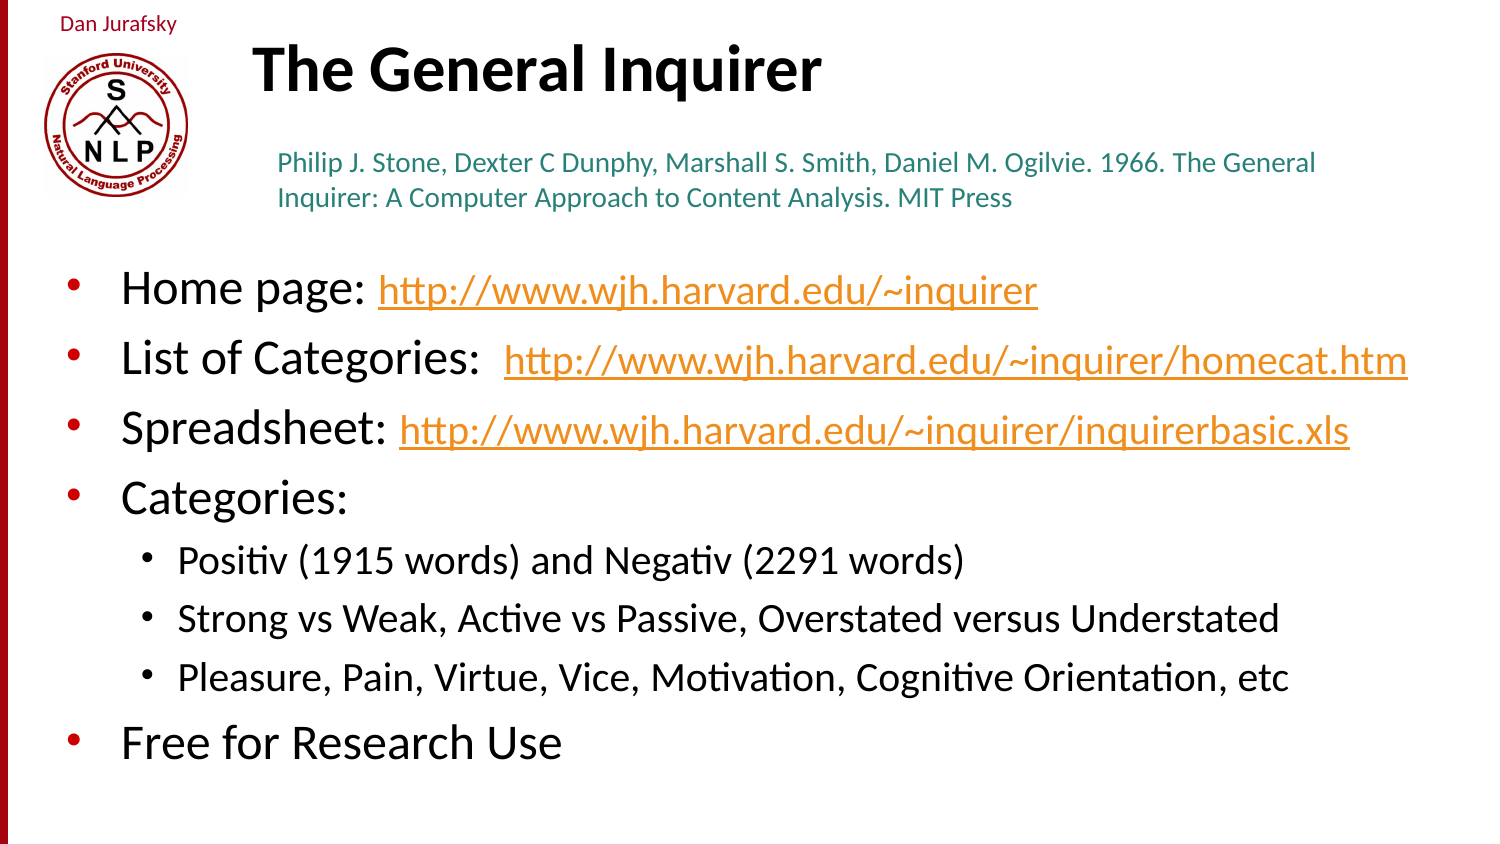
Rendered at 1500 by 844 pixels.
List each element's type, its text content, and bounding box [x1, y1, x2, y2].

title The General Inquirer [237, 0, 1500, 113]
list Home page: http://www.wjh.harvard.edu/~inquirer List of Categories: http://www.wjh.harvard.edu/~inquirer/homecat.htm Spreadsheet: http://www.wjh.harvard.edu/~inquirer/inquirerbasic.xls Categories: Positiv (1915 words) and Negativ (2291 words) Strong vs Weak, Active vs Passive, Overstated versus Understated Pleasure, Pain, Virtue, Vice, Motivation, Cognitive Orientation, etc Free for Research Use [50, 246, 1450, 794]
text_box Philip J. Stone, Dexter C Dunphy, Marshall S. Smith, Daniel M. Ogilvie. 1966. The General Inquirer: A Computer Approach to Content Analysis. MIT Press [262, 136, 1413, 221]
picture [44, 53, 188, 197]
